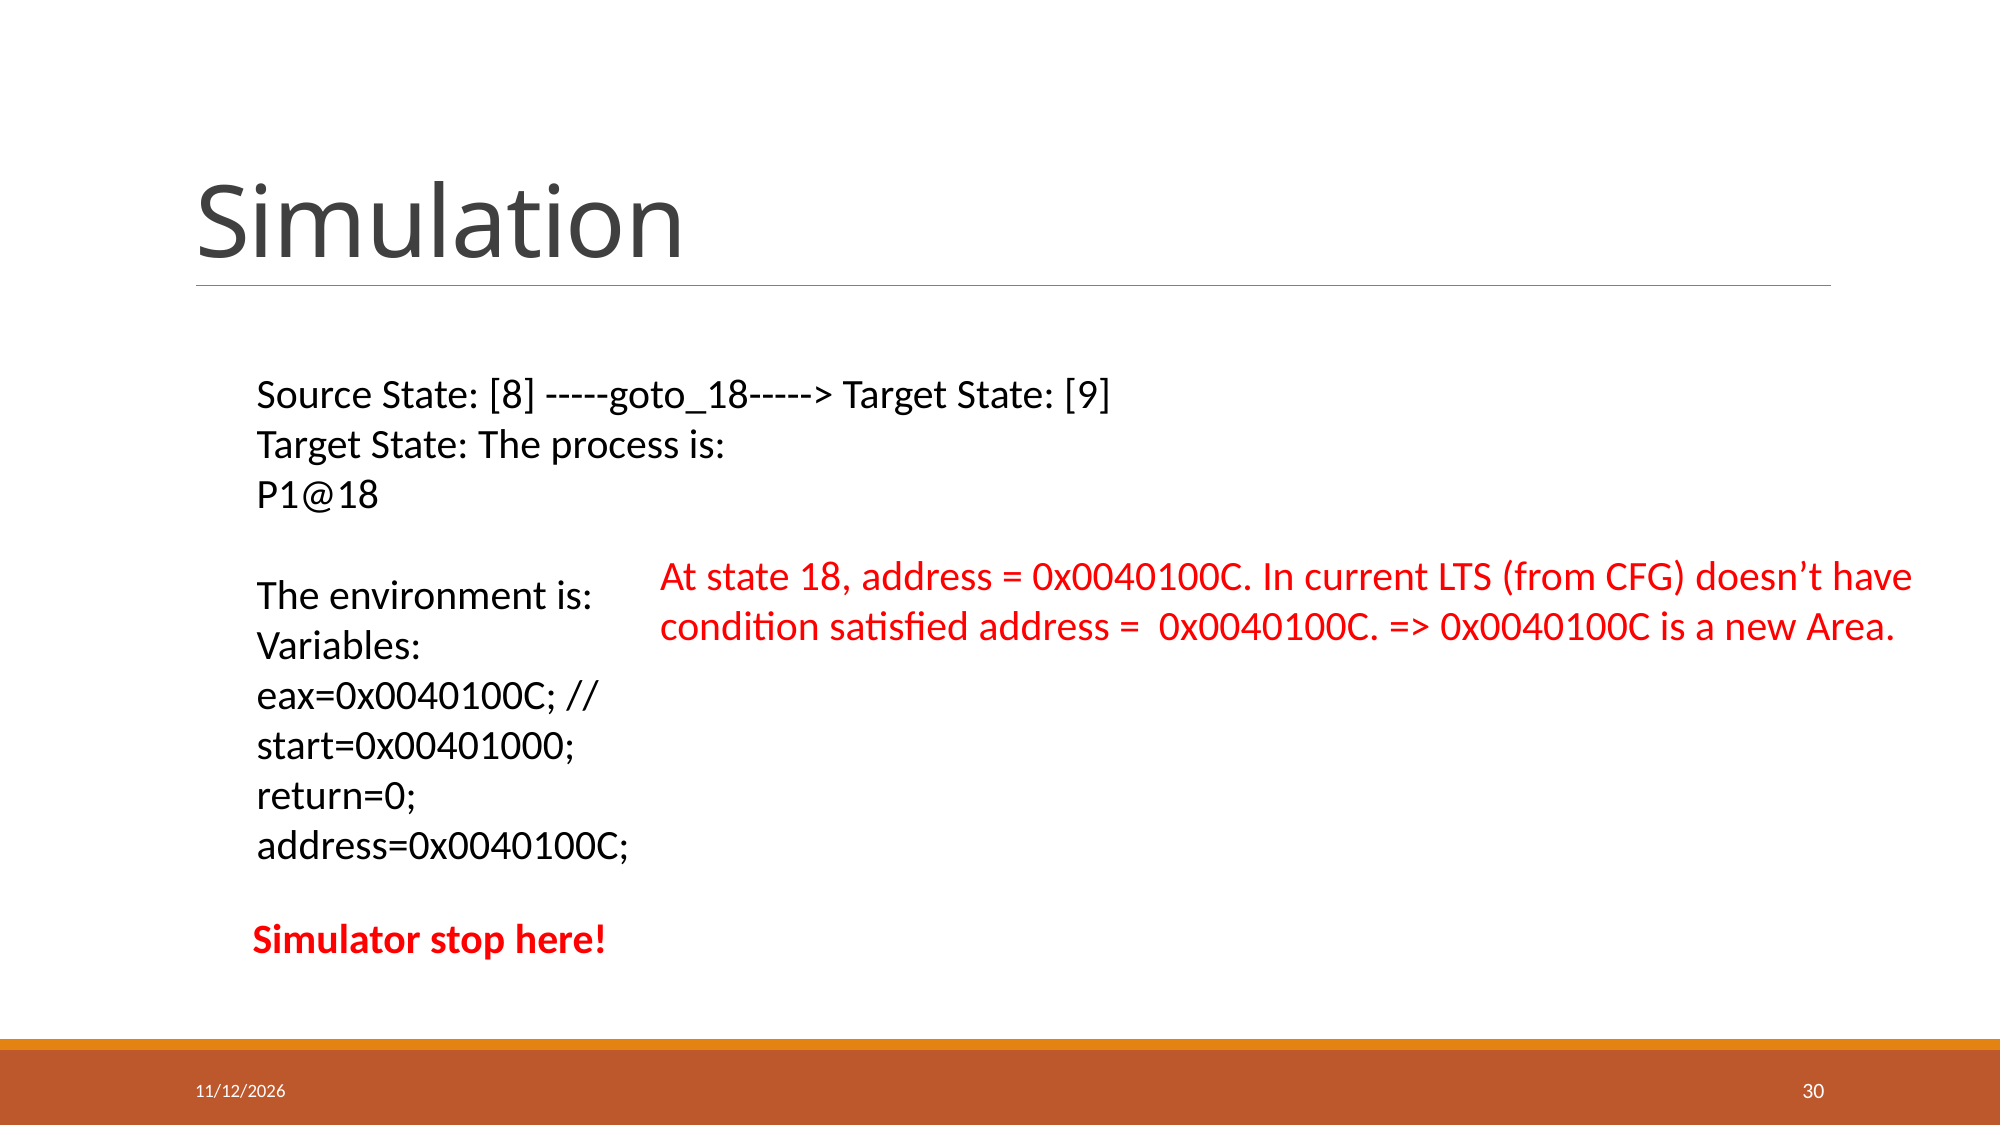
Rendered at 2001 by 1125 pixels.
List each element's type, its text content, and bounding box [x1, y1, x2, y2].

title Simulation [180, 47, 1830, 285]
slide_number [180, 1059, 586, 1120]
text_box At state 18, address = 0x0040100C. In current LTS (from CFG) doesn’t have condition satisfied address = 0x0040100C. => 0x0040100C is a new Area. [645, 541, 1929, 657]
text_box Simulator stop here! [237, 904, 702, 969]
slide_number 30 [1624, 1059, 1840, 1120]
text_box Source State: [8] -----goto_18-----> Target State: [9] Target State: The process is: P1@18 The environment is: Variables: eax=0x0040100C; // start=0x00401000; return=0; address=0x0040100C; [241, 359, 1136, 875]
